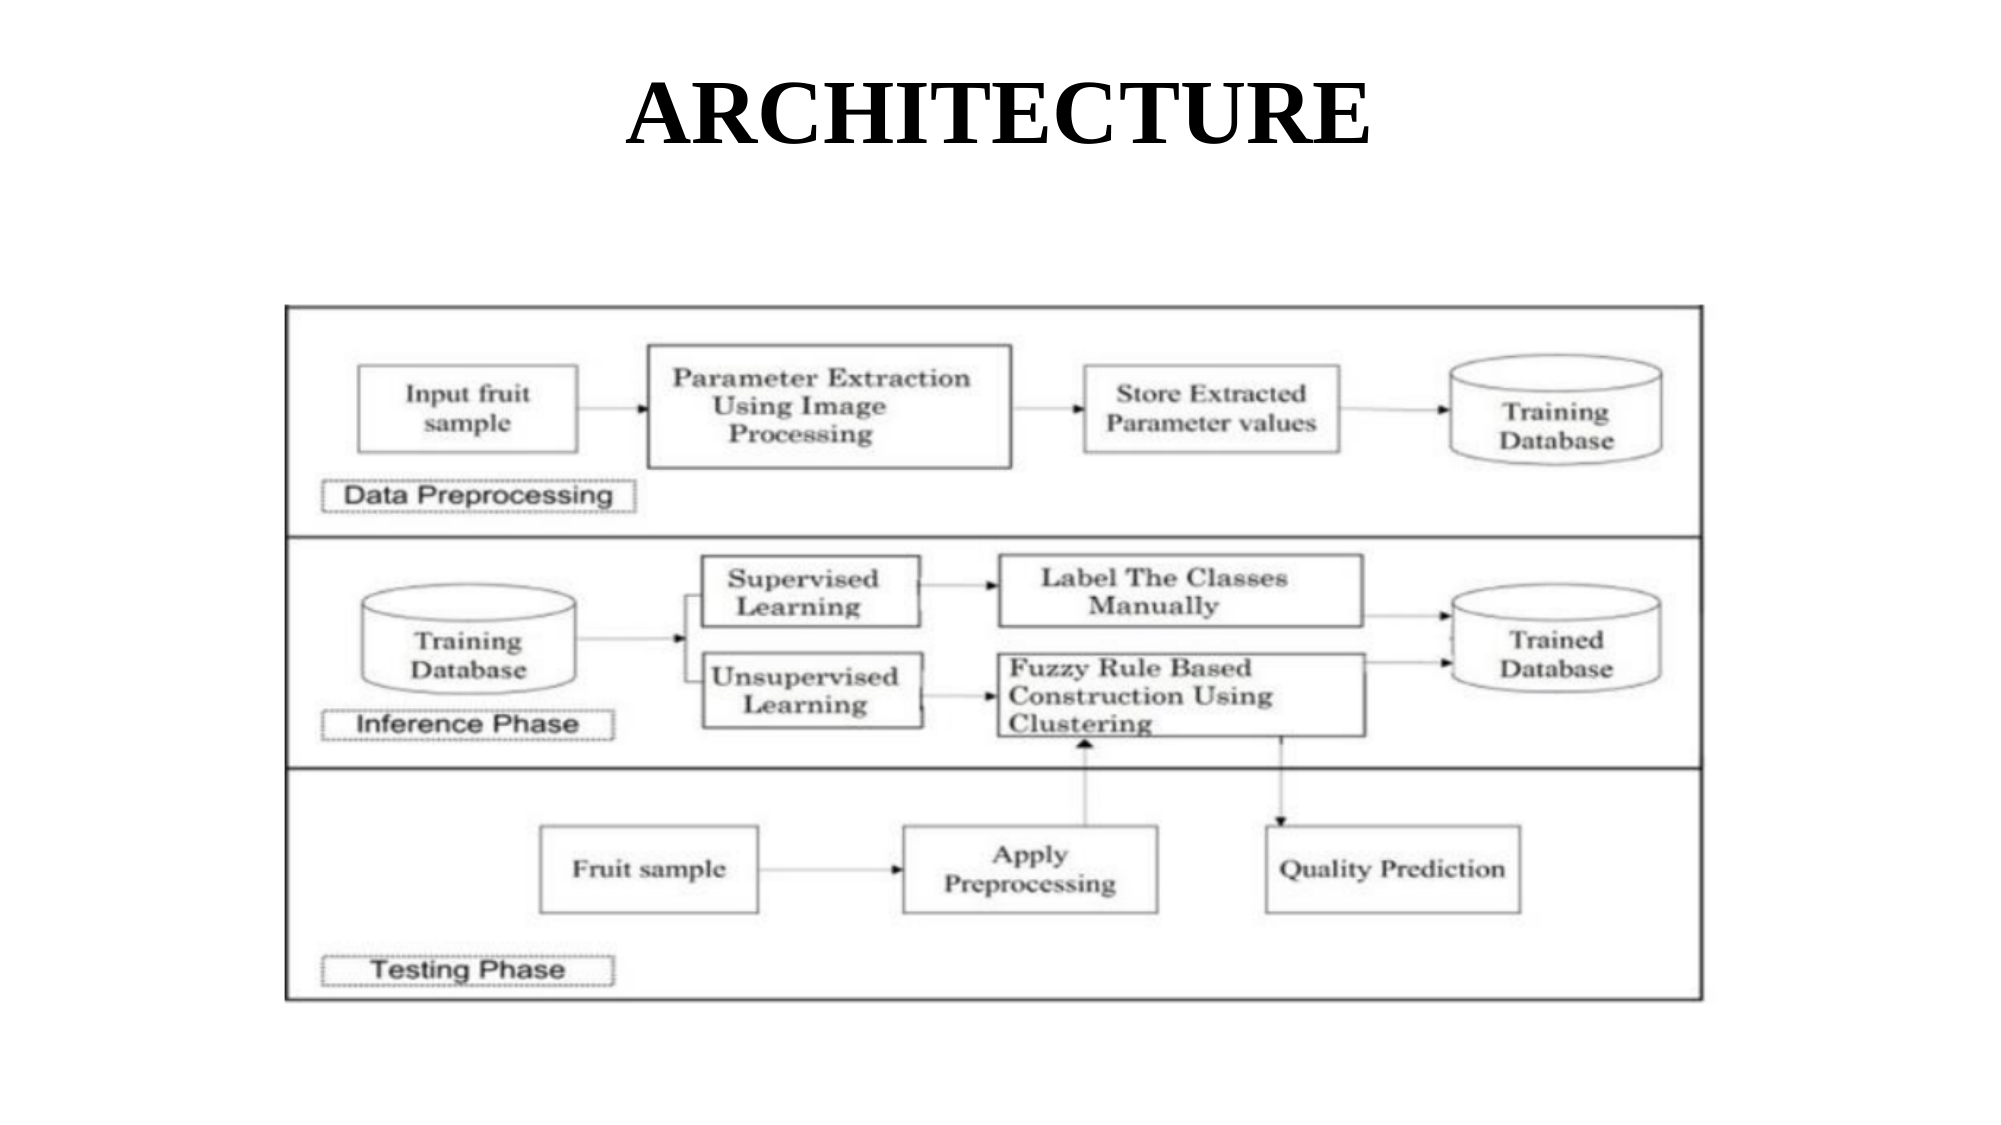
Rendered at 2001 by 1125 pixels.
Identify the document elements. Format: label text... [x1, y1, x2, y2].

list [282, 299, 1718, 1014]
title ARCHITECTURE [137, 59, 1863, 278]
